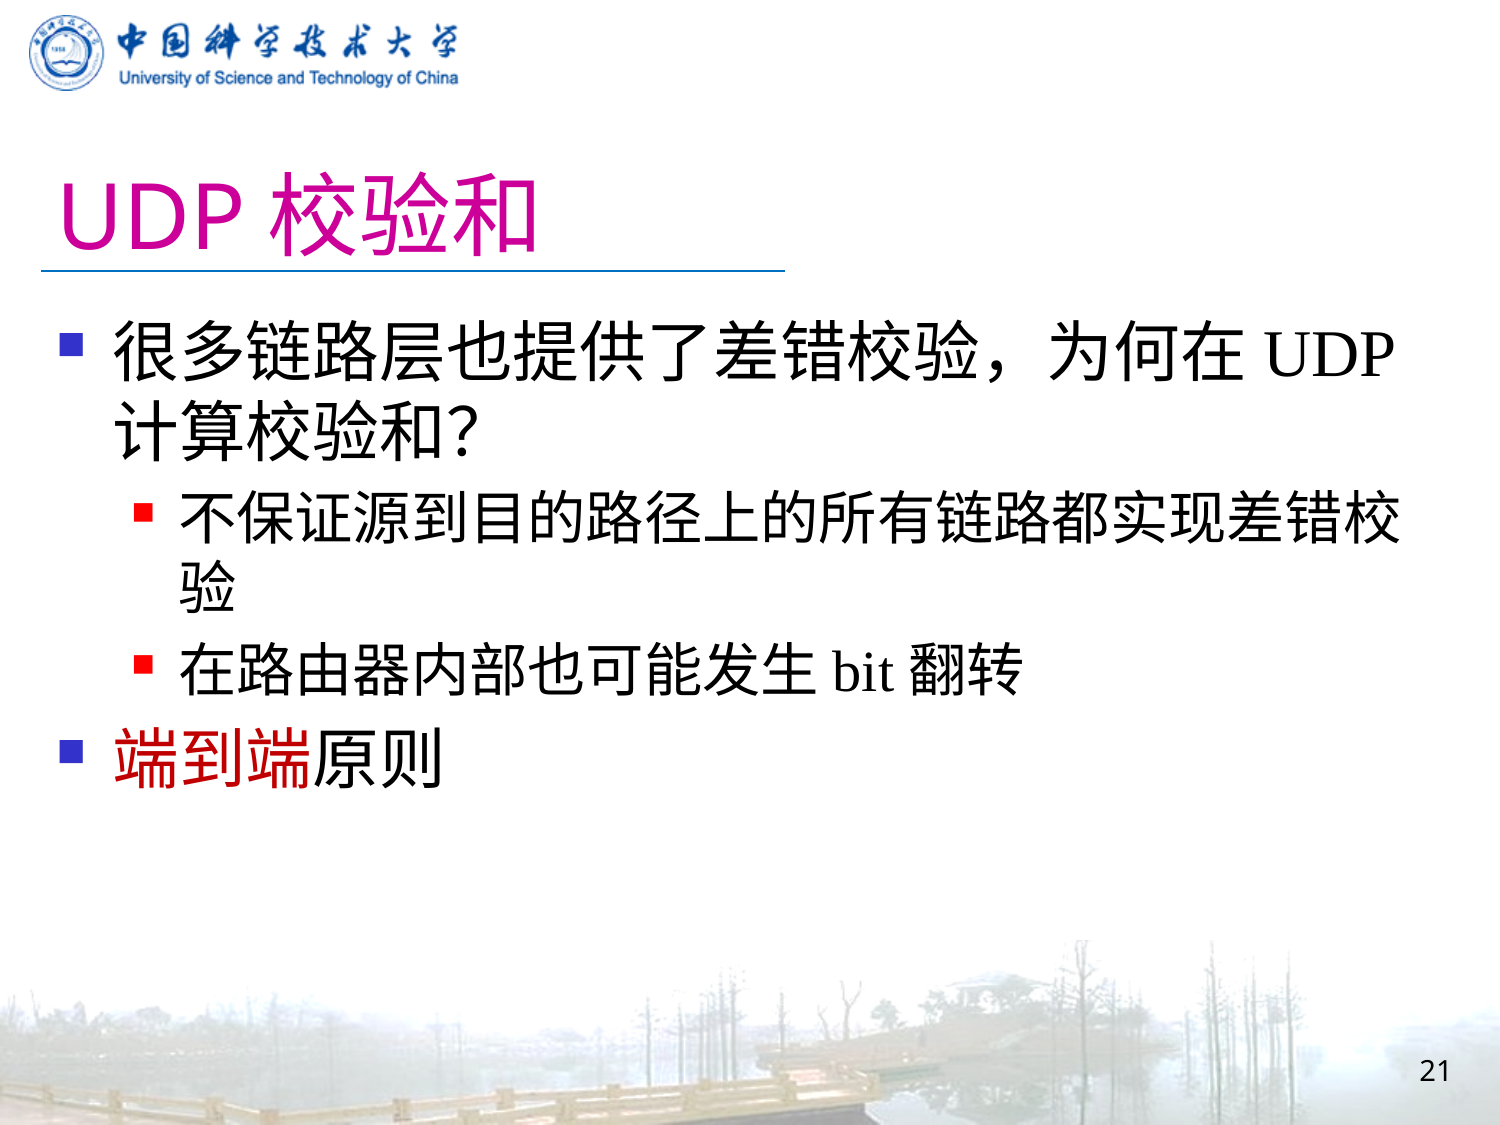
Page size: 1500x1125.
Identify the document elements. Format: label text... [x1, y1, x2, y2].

text_box 物理层 [0, 940, 1500, 1125]
title UDP校验和 [40, 34, 1468, 276]
list 很多链路层也提供了差错校验，为何在UDP计算校验和？ 不保证源到目的路径上的所有链路都实现差错校验 在路由器内部也可能发生bit翻转 端到端原则 [40, 302, 1470, 1007]
picture [29, 15, 461, 91]
slide_number 21 [1154, 1023, 1468, 1100]
